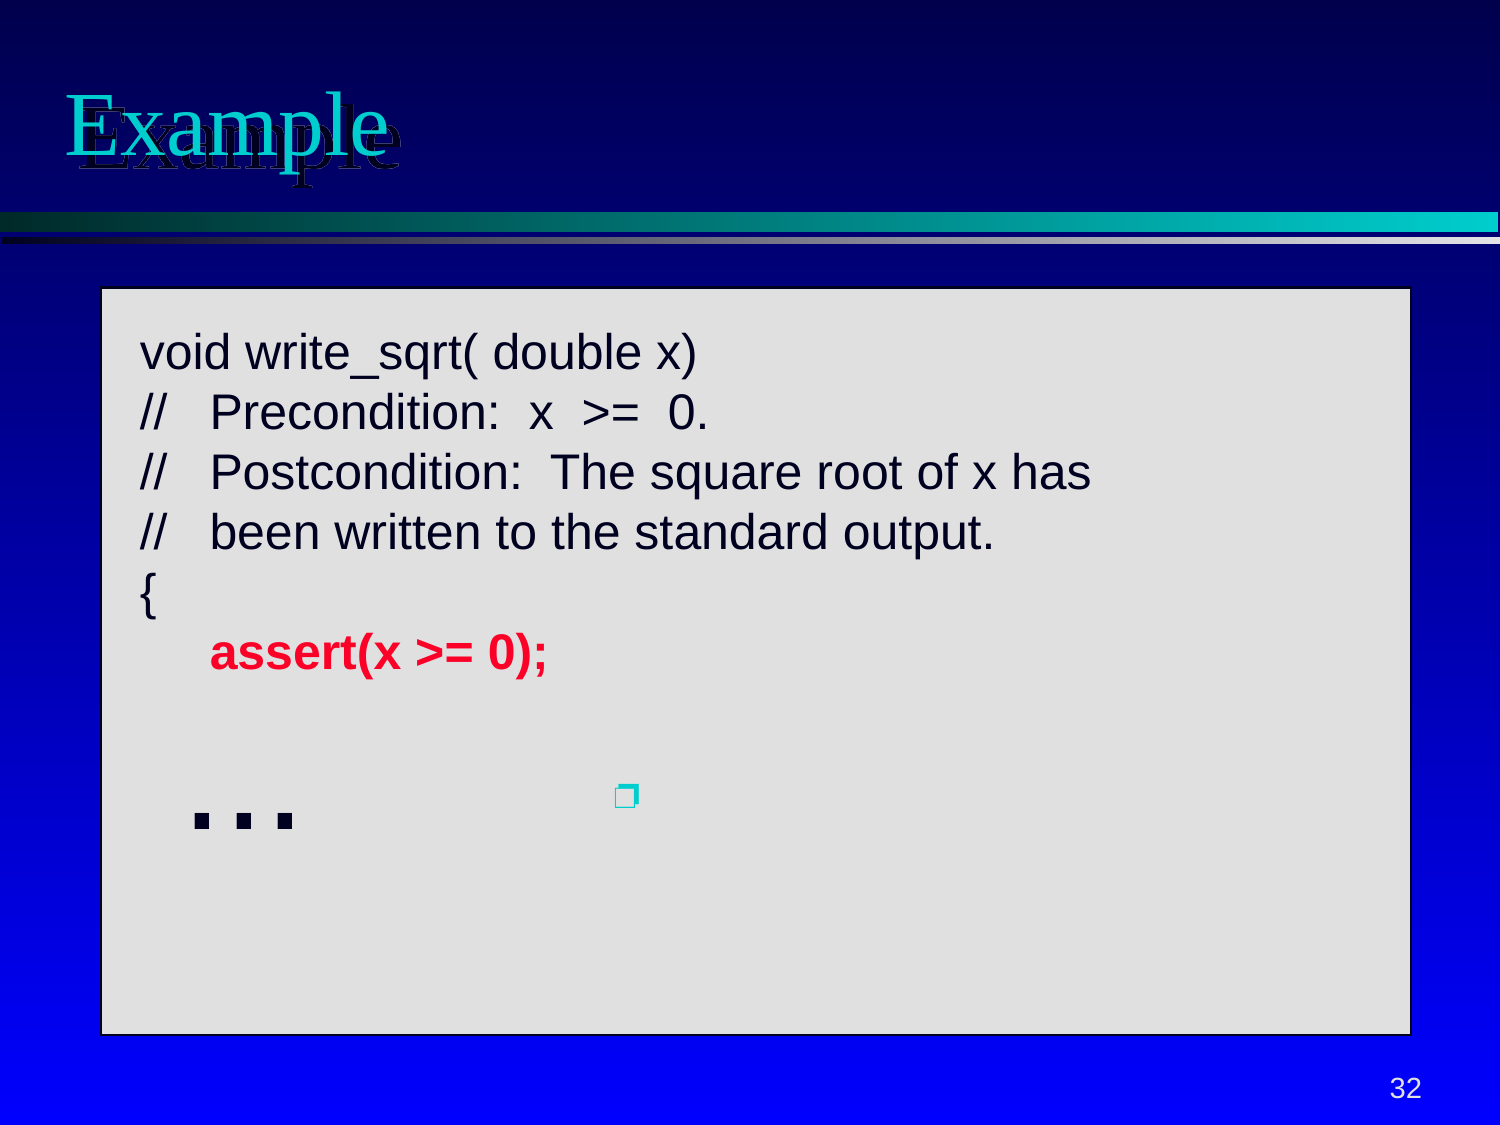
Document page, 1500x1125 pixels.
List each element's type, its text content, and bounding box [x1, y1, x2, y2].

list The assert function (described in Section 1.1) is useful for detecting violations of a precondition. [599, 761, 1388, 1051]
text_box void write_sqrt( double x) // Precondition: x >= 0. // Postcondition: The square root of x has // been written to the standard output. { assert(x >= 0); ... [125, 312, 1108, 987]
text_box [100, 287, 1412, 1036]
title Example [49, 24, 1326, 213]
